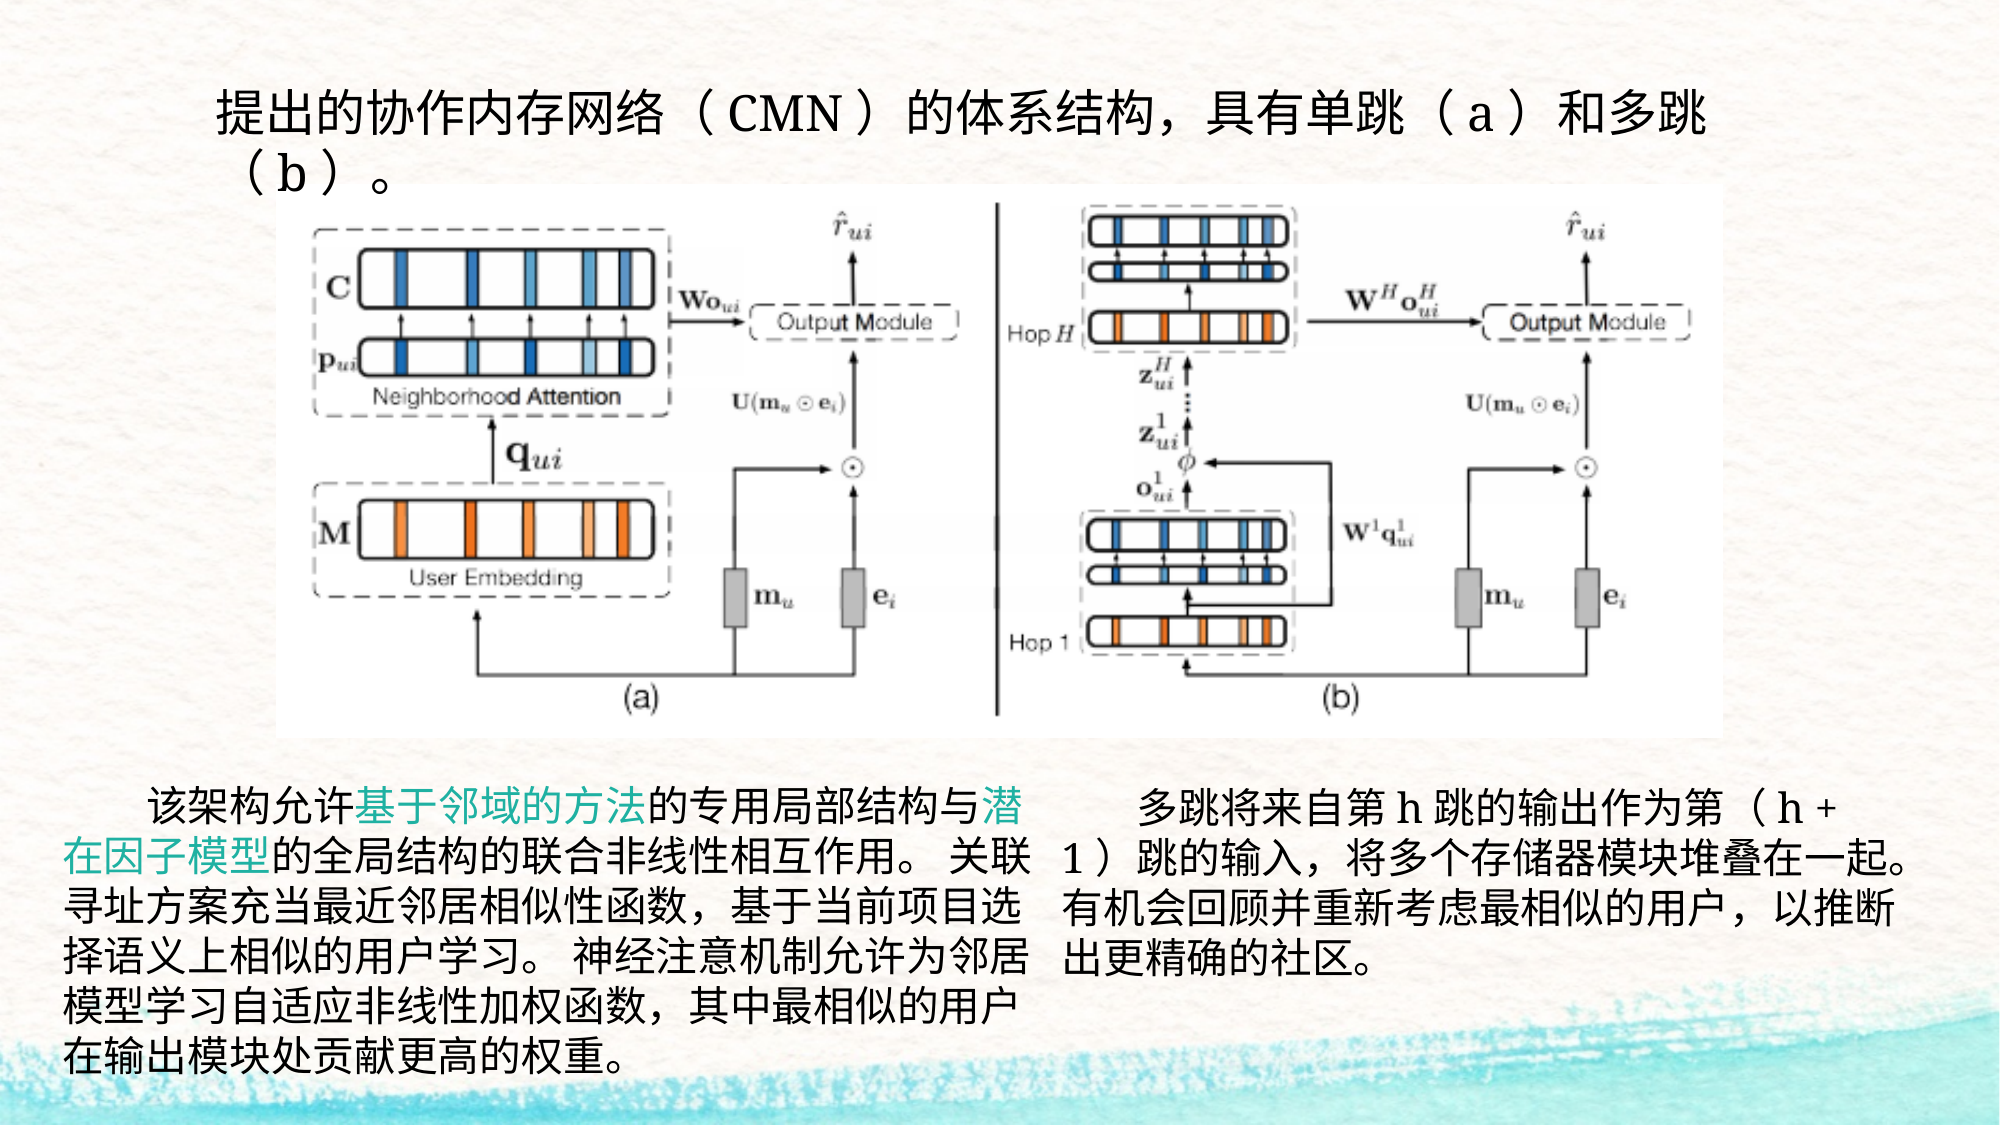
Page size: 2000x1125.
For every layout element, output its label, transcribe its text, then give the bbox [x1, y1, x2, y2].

picture [0, 0, 2000, 1125]
text_box 多跳将​​来自第h跳的输出作为第（h + 1）跳的输入，将多个存储器模块堆叠在一起。有机会回顾并重新考虑最相似的用户，以推断出更精确的社区。 [1047, 774, 1936, 990]
text_box 提出的协作内存网络（CMN）的体系结构，具有单跳（a）和多跳（b）。 [200, 74, 1849, 209]
text_box 该架构允许基于邻域的方法的专用局部结构与潜在因子模型的全局结构的联合非线性相互作用。 关联寻址方案充当最近邻居相似性函数，基于当前项目选择语义上相似的用户学习。 神经注意机制允许为邻居模型学习自适应非线性加权函数，其中最相似的用户在输出模块处贡献更高的权重。 [47, 771, 1047, 1087]
